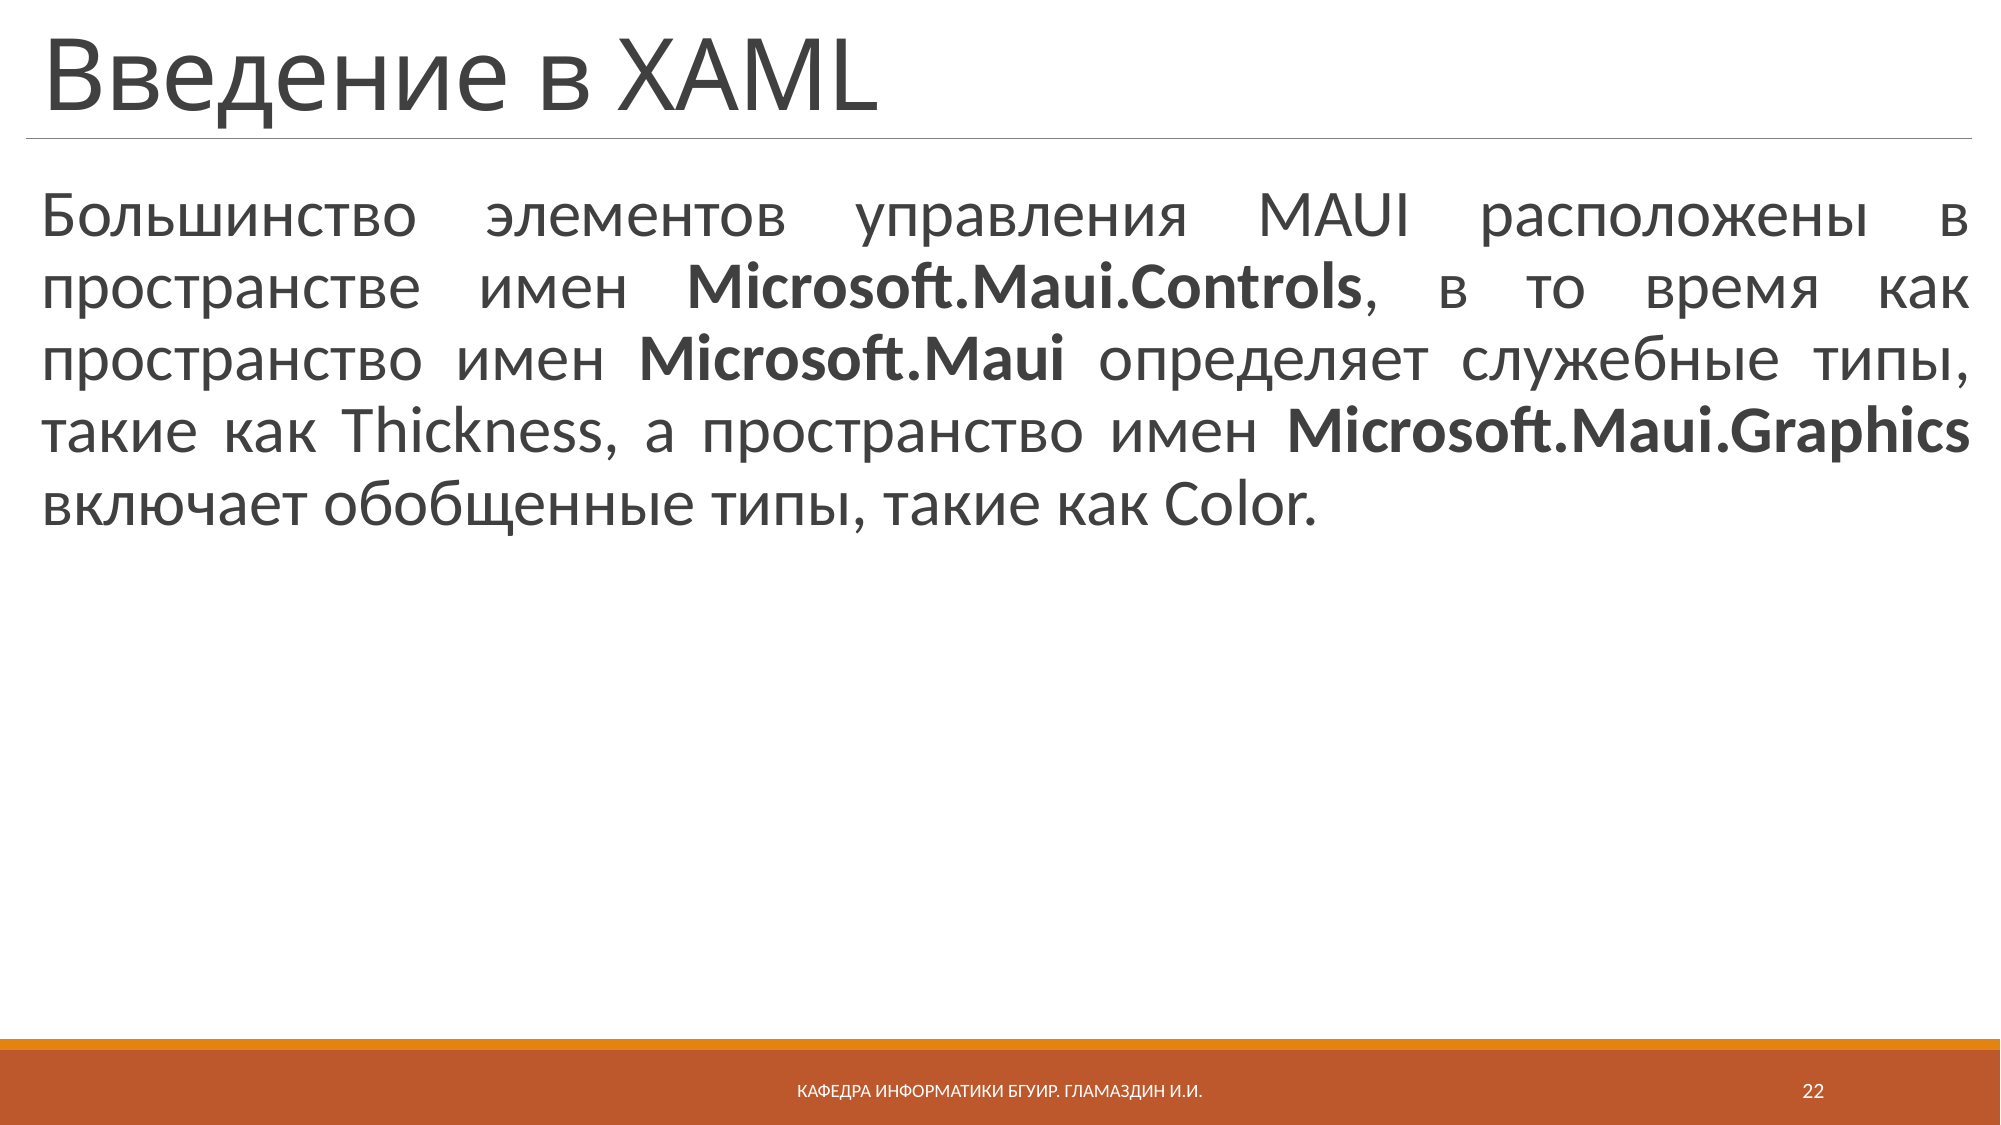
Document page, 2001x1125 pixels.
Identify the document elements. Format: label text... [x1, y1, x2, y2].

list Большинство элементов управления MAUI расположены в пространстве имен Microsoft.Maui.Controls, в то время как пространство имен Microsoft.Maui определяет служебные типы, такие как Thickness, а пространство имен Microsoft.Maui.Graphics включает обобщенные типы, такие как Color. [25, 171, 1972, 1034]
title Введение в XAML [25, 14, 1972, 139]
slide_number 22 [1624, 1059, 1840, 1120]
footer Кафедра информатики бгуир. Гламаздин И.и. [604, 1059, 1396, 1120]
